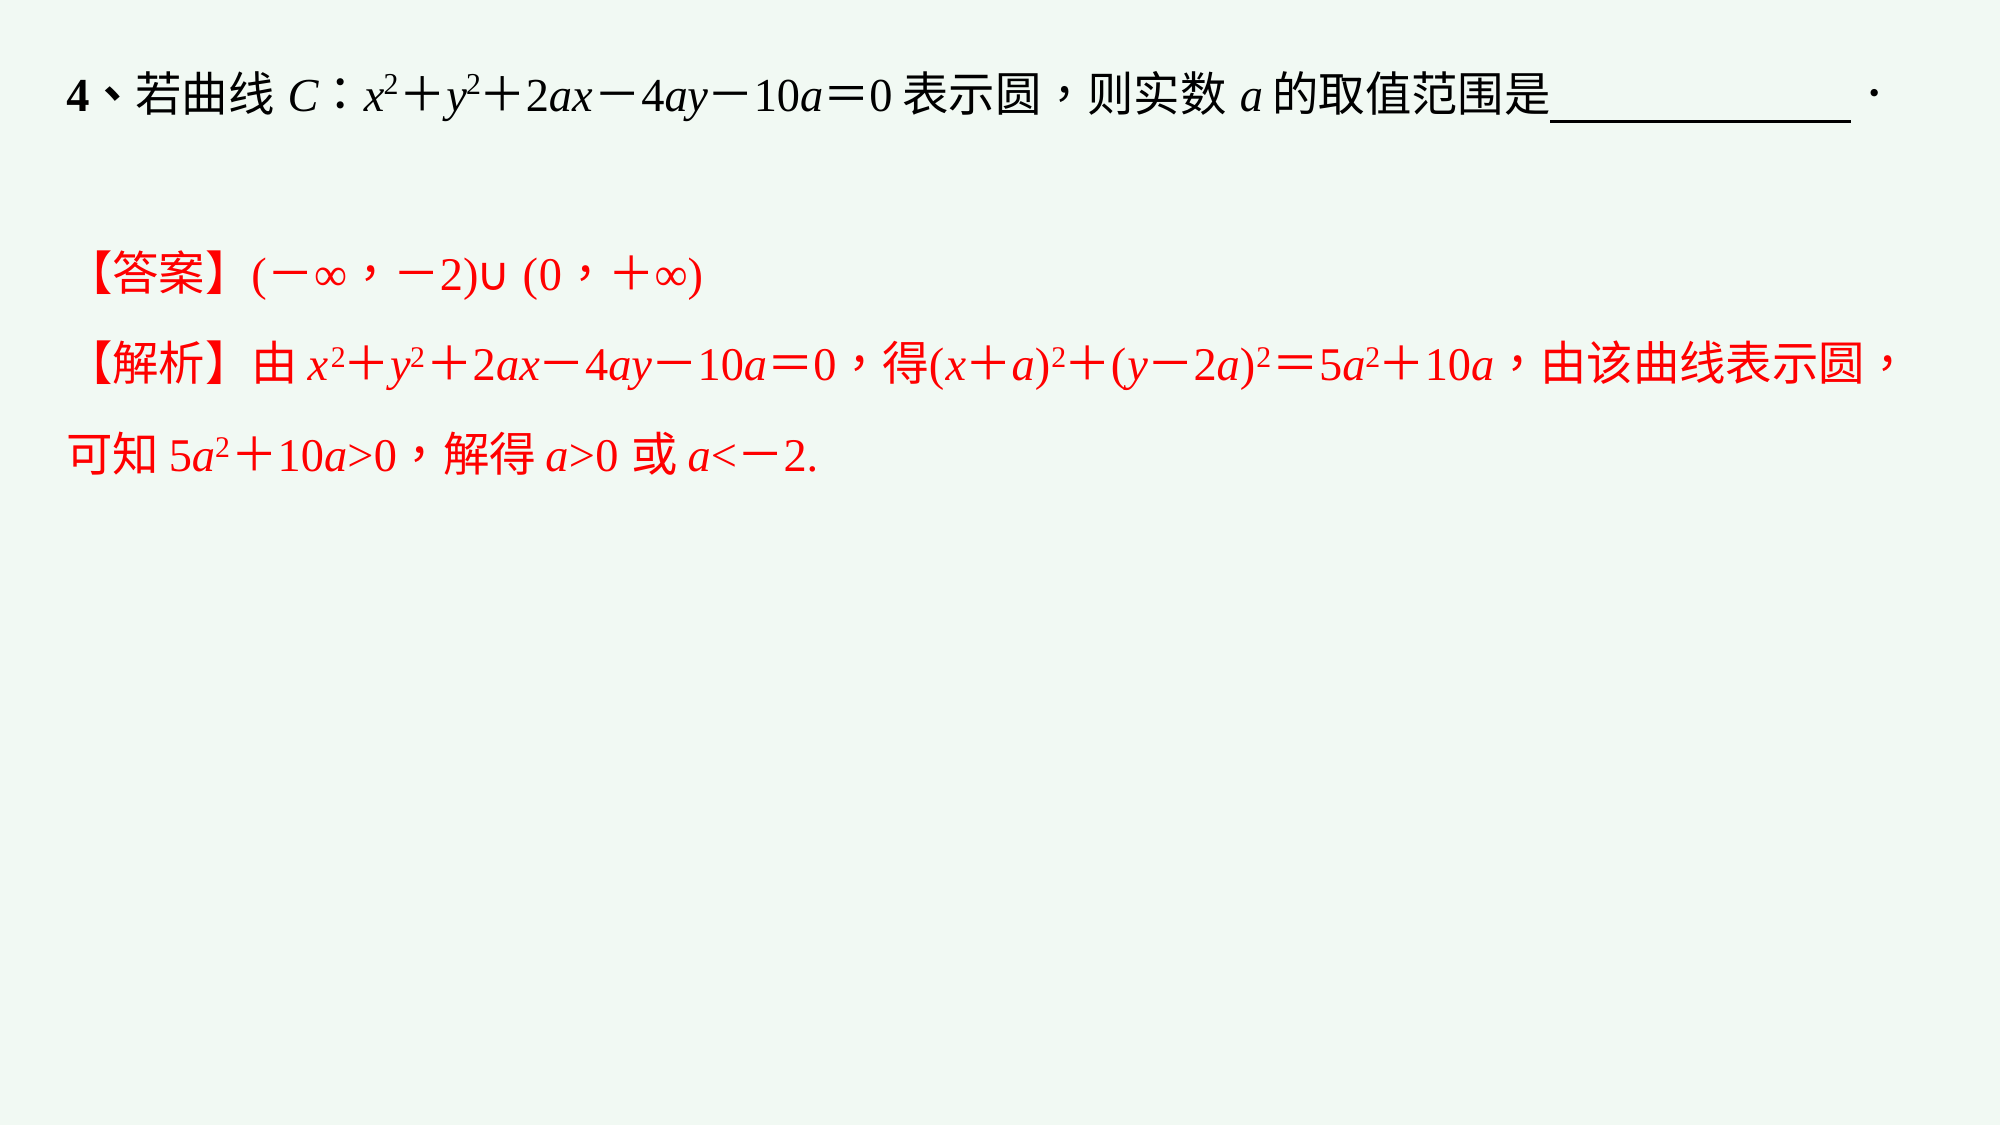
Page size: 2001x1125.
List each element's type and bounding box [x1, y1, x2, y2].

text_box [66, 243, 1898, 588]
text_box [66, 63, 1898, 230]
